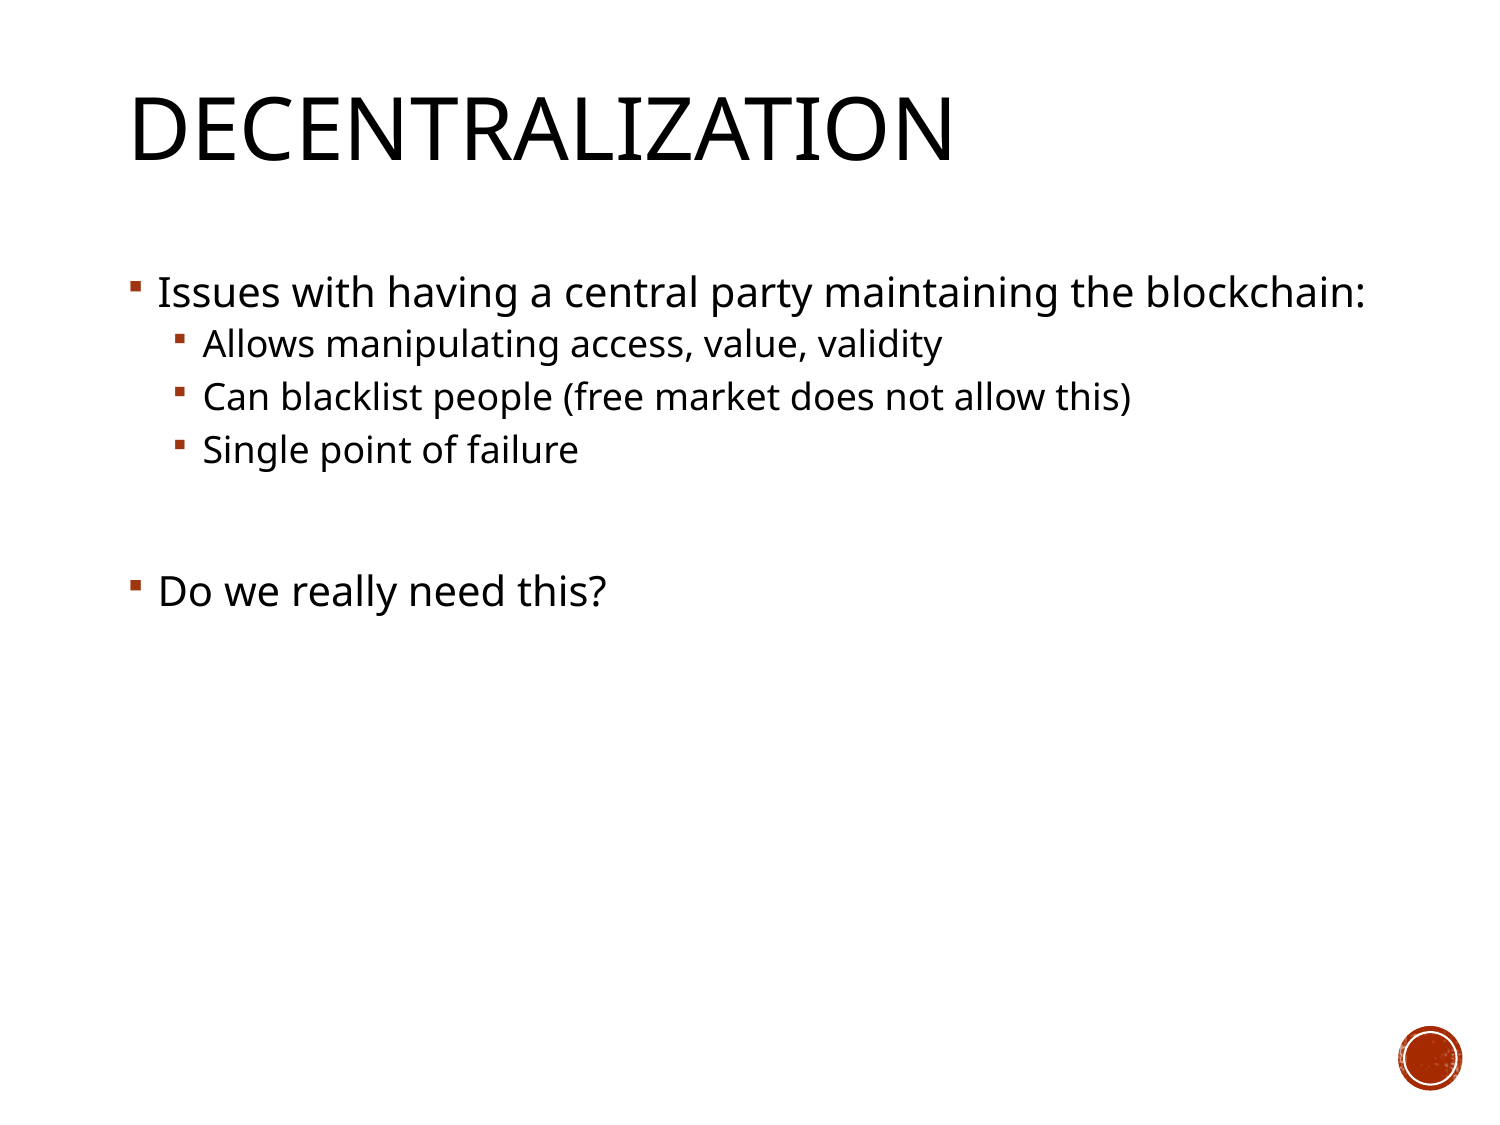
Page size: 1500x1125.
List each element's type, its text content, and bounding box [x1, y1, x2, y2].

list Issues with having a central party maintaining the blockchain: Allows manipulating access, value, validity Can blacklist people (free market does not allow this) Single point of failure Do we really need this? [112, 263, 1388, 929]
title Decentralization [112, 0, 1388, 263]
